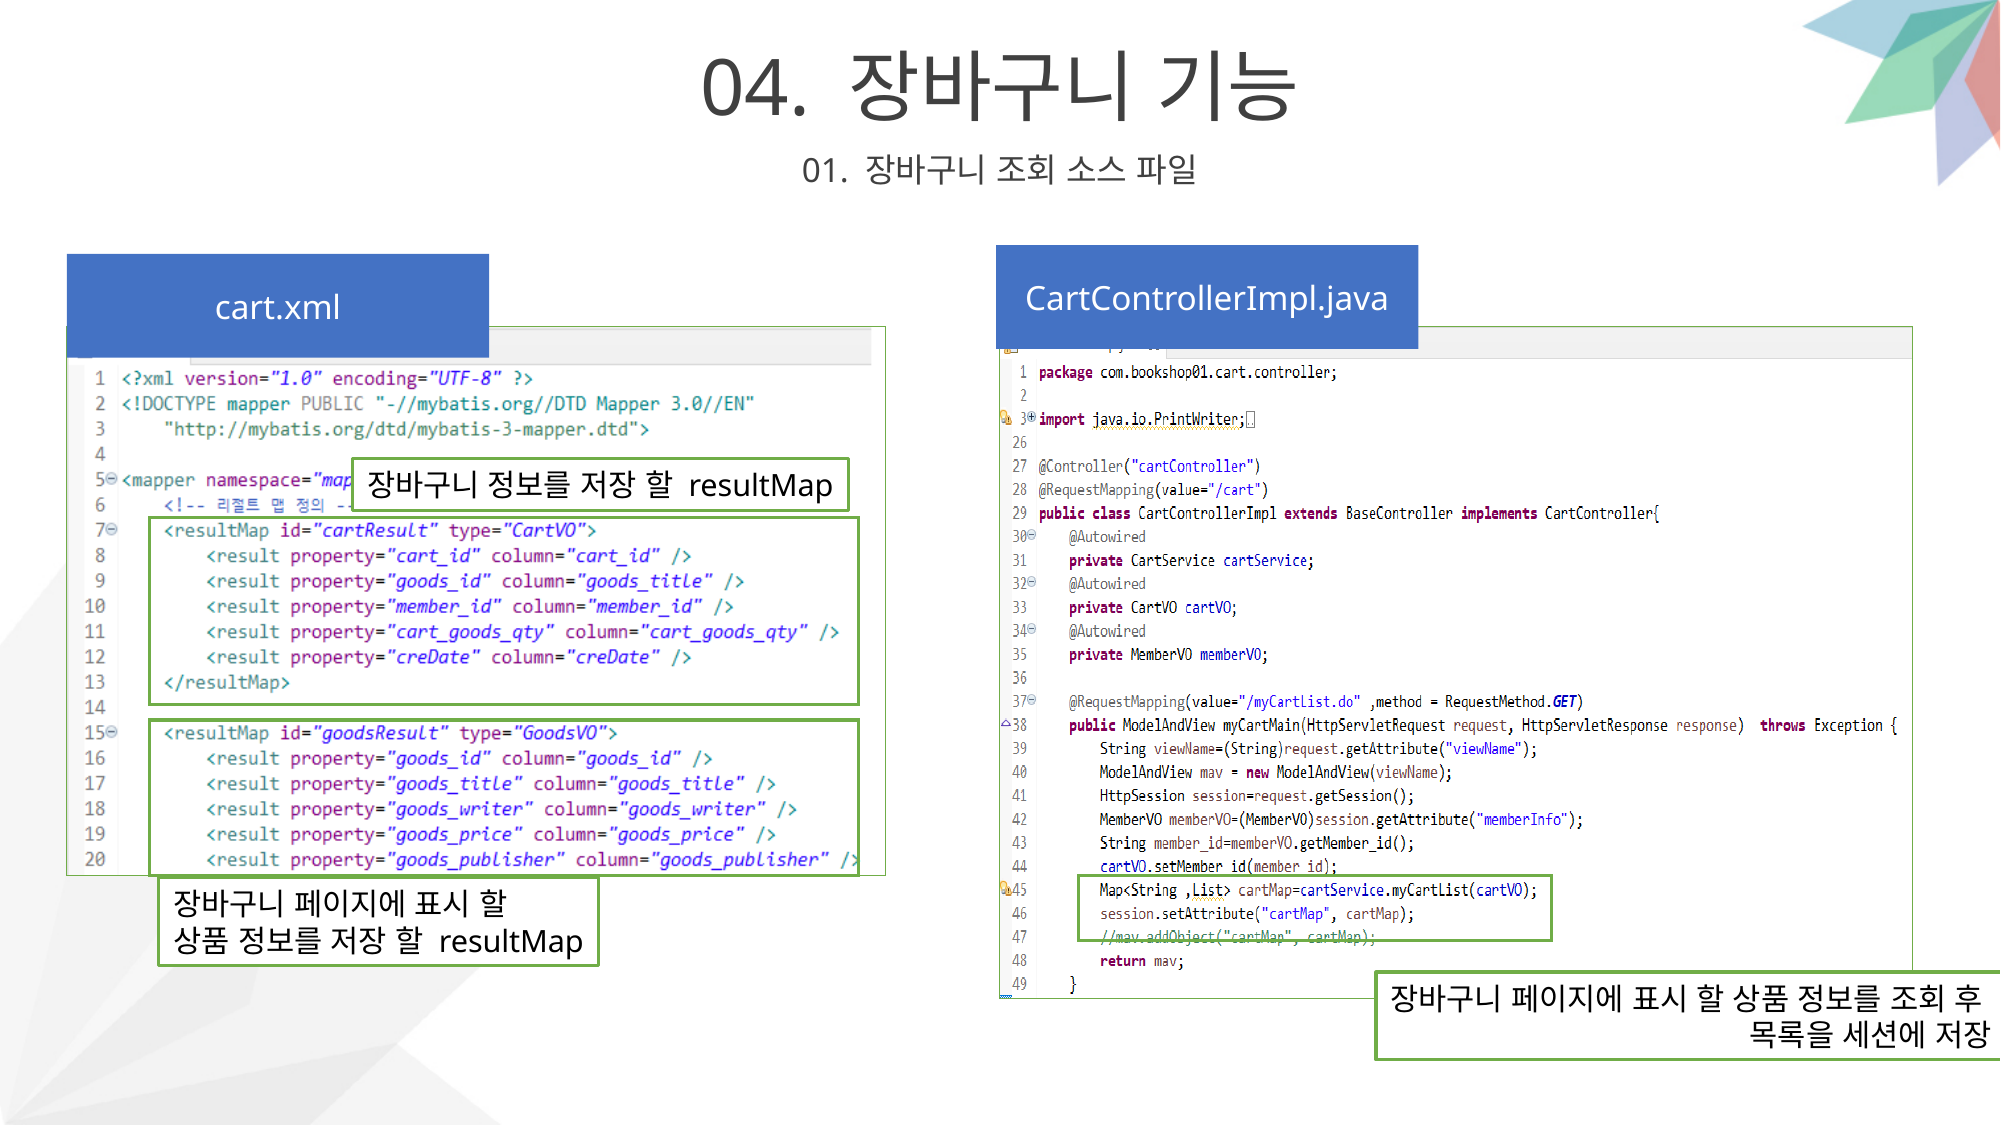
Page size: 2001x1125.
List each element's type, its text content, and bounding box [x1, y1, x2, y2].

text_box 장바구니 페이지에 표시 할 상품 정보를 저장 할 resultMap [158, 877, 599, 966]
list 04. 장바구니 기능 [0, 26, 2000, 137]
text_box 장바구니 페이지에 표시 할 상품 정보를 조회 후 목록을 세션에 저장 [1375, 971, 2000, 1060]
text_box 01. 장바구니 조회 소스 파일 [0, 137, 2000, 201]
text_box CartControllerImpl.java [995, 244, 1420, 351]
picture [0, 0, 2001, 1125]
text_box cart.xml [65, 252, 491, 359]
